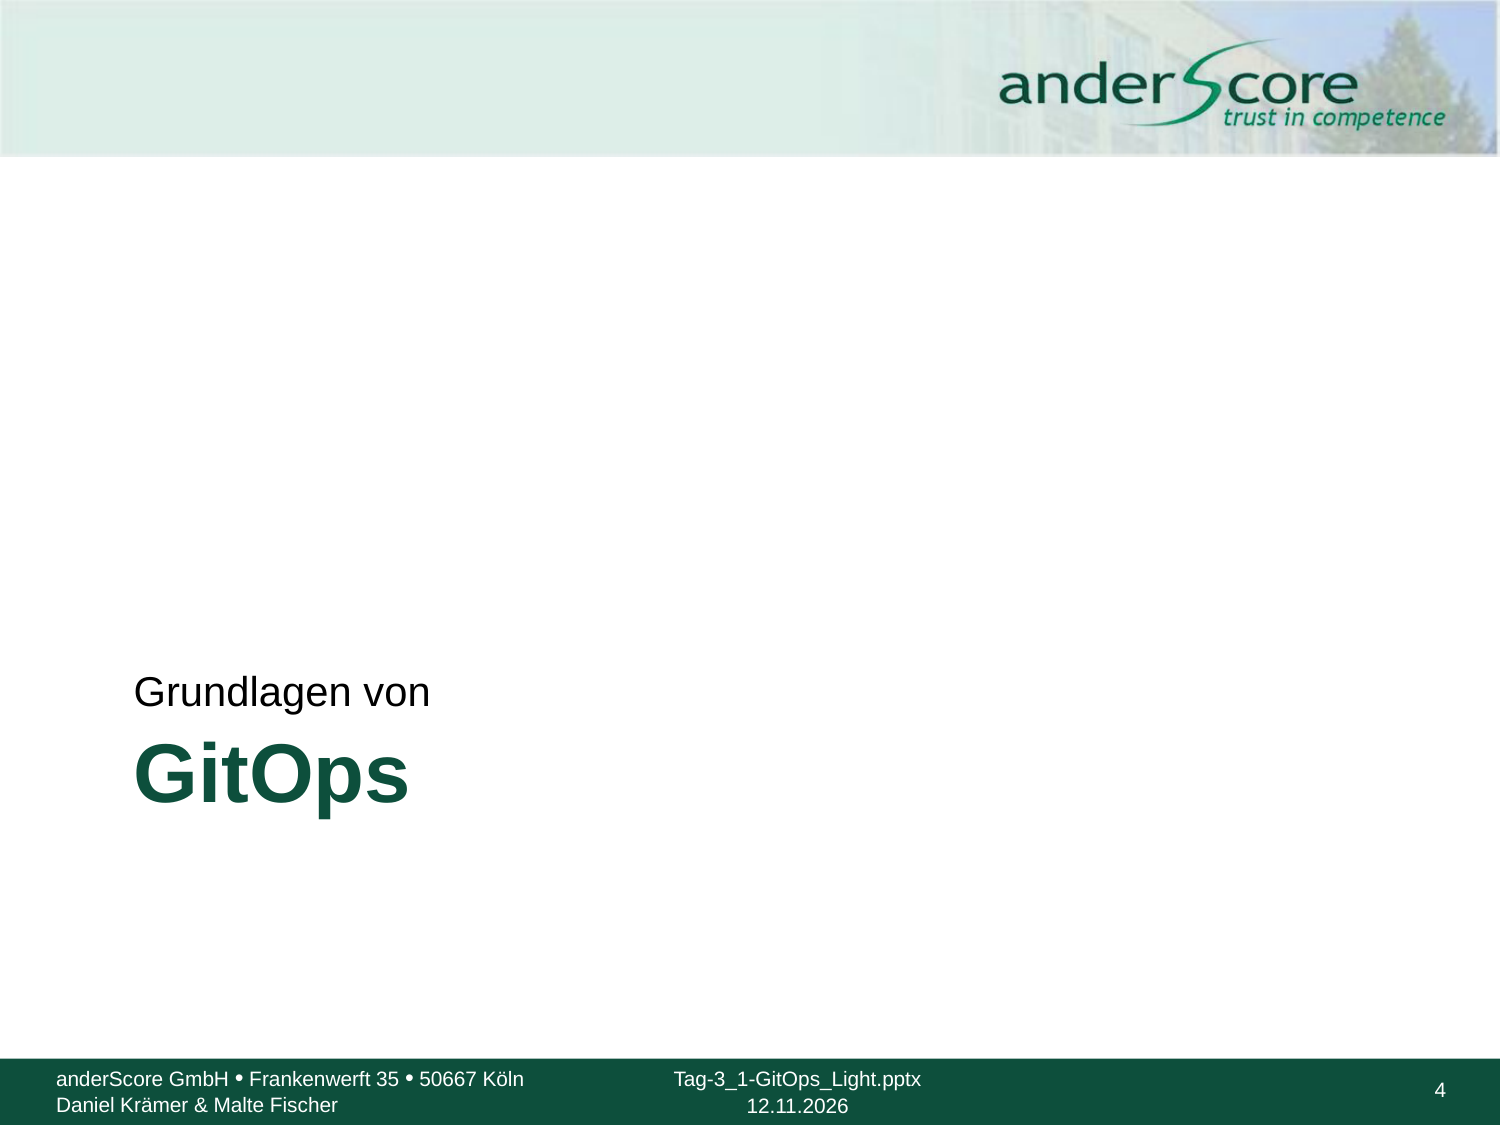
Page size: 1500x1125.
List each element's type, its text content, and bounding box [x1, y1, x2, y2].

picture [0, 0, 1500, 157]
title GitOps [118, 723, 1394, 947]
list Grundlagen von [118, 476, 1394, 723]
